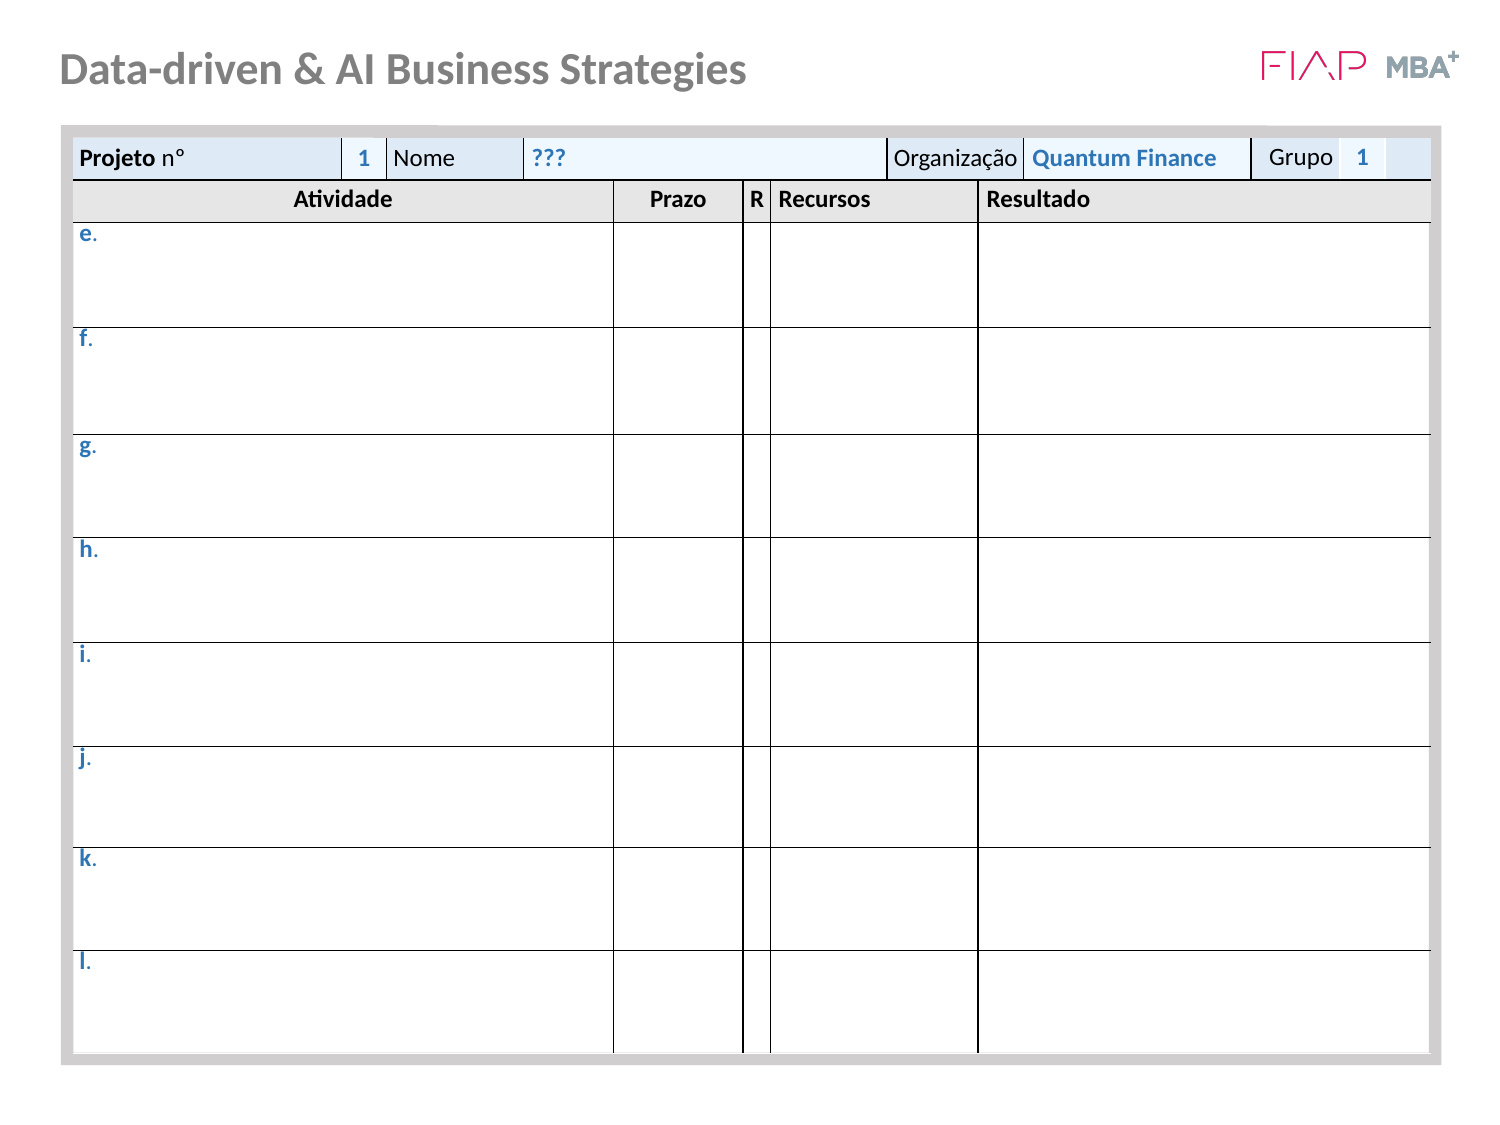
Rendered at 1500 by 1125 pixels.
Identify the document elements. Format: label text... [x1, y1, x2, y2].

table_cell [771, 643, 977, 746]
table_cell [744, 223, 770, 327]
table_header 1 [1341, 138, 1384, 179]
table_header Nome [387, 138, 523, 179]
table_cell h. [73, 538, 613, 642]
table_cell [614, 951, 742, 1053]
table_cell j. [73, 747, 613, 847]
table_cell i. [73, 643, 613, 746]
table_cell [771, 223, 977, 327]
table_cell Prazo [614, 181, 742, 222]
table_cell [744, 538, 770, 642]
table_cell [979, 848, 1431, 950]
table_cell g. [73, 435, 613, 537]
table_header Organização [888, 138, 1023, 179]
table_cell R [744, 181, 770, 222]
table_cell [614, 328, 742, 434]
table_header 1 [342, 138, 386, 179]
table_cell l. [73, 951, 613, 1053]
table_cell [614, 435, 742, 537]
table_cell Atividade [73, 181, 613, 222]
table_cell [744, 643, 770, 746]
table_header [1386, 138, 1431, 179]
table_cell [771, 747, 977, 847]
table_cell Recursos [771, 181, 977, 222]
table_cell [979, 643, 1431, 746]
table_cell Resultado [979, 181, 1431, 222]
picture [1386, 48, 1460, 79]
table_cell [614, 848, 742, 950]
table_cell [979, 223, 1431, 327]
table_cell [979, 747, 1431, 847]
table_cell [614, 538, 742, 642]
table_header Projeto nº [73, 138, 341, 179]
table_cell [614, 643, 742, 746]
table_cell [979, 435, 1431, 537]
table_cell [771, 848, 977, 950]
table_cell [771, 328, 977, 434]
table_header Quantum Finance [1024, 138, 1250, 179]
table_cell [979, 951, 1431, 1053]
table_header ??? [524, 138, 886, 179]
table_cell [744, 848, 770, 950]
table_cell [771, 435, 977, 537]
table_cell [744, 328, 770, 434]
table_cell [771, 951, 977, 1053]
table_cell [744, 435, 770, 537]
picture [1262, 51, 1366, 80]
table_cell [614, 747, 742, 847]
table_cell e. [73, 223, 613, 327]
table_header Grupo [1252, 138, 1339, 179]
table_cell [744, 747, 770, 847]
table_cell [979, 538, 1431, 642]
table_cell [744, 951, 770, 1053]
table_cell k. [73, 848, 613, 950]
table_cell [614, 223, 742, 327]
table_cell [979, 328, 1431, 434]
table_cell [771, 538, 977, 642]
table_cell f. [73, 328, 613, 434]
